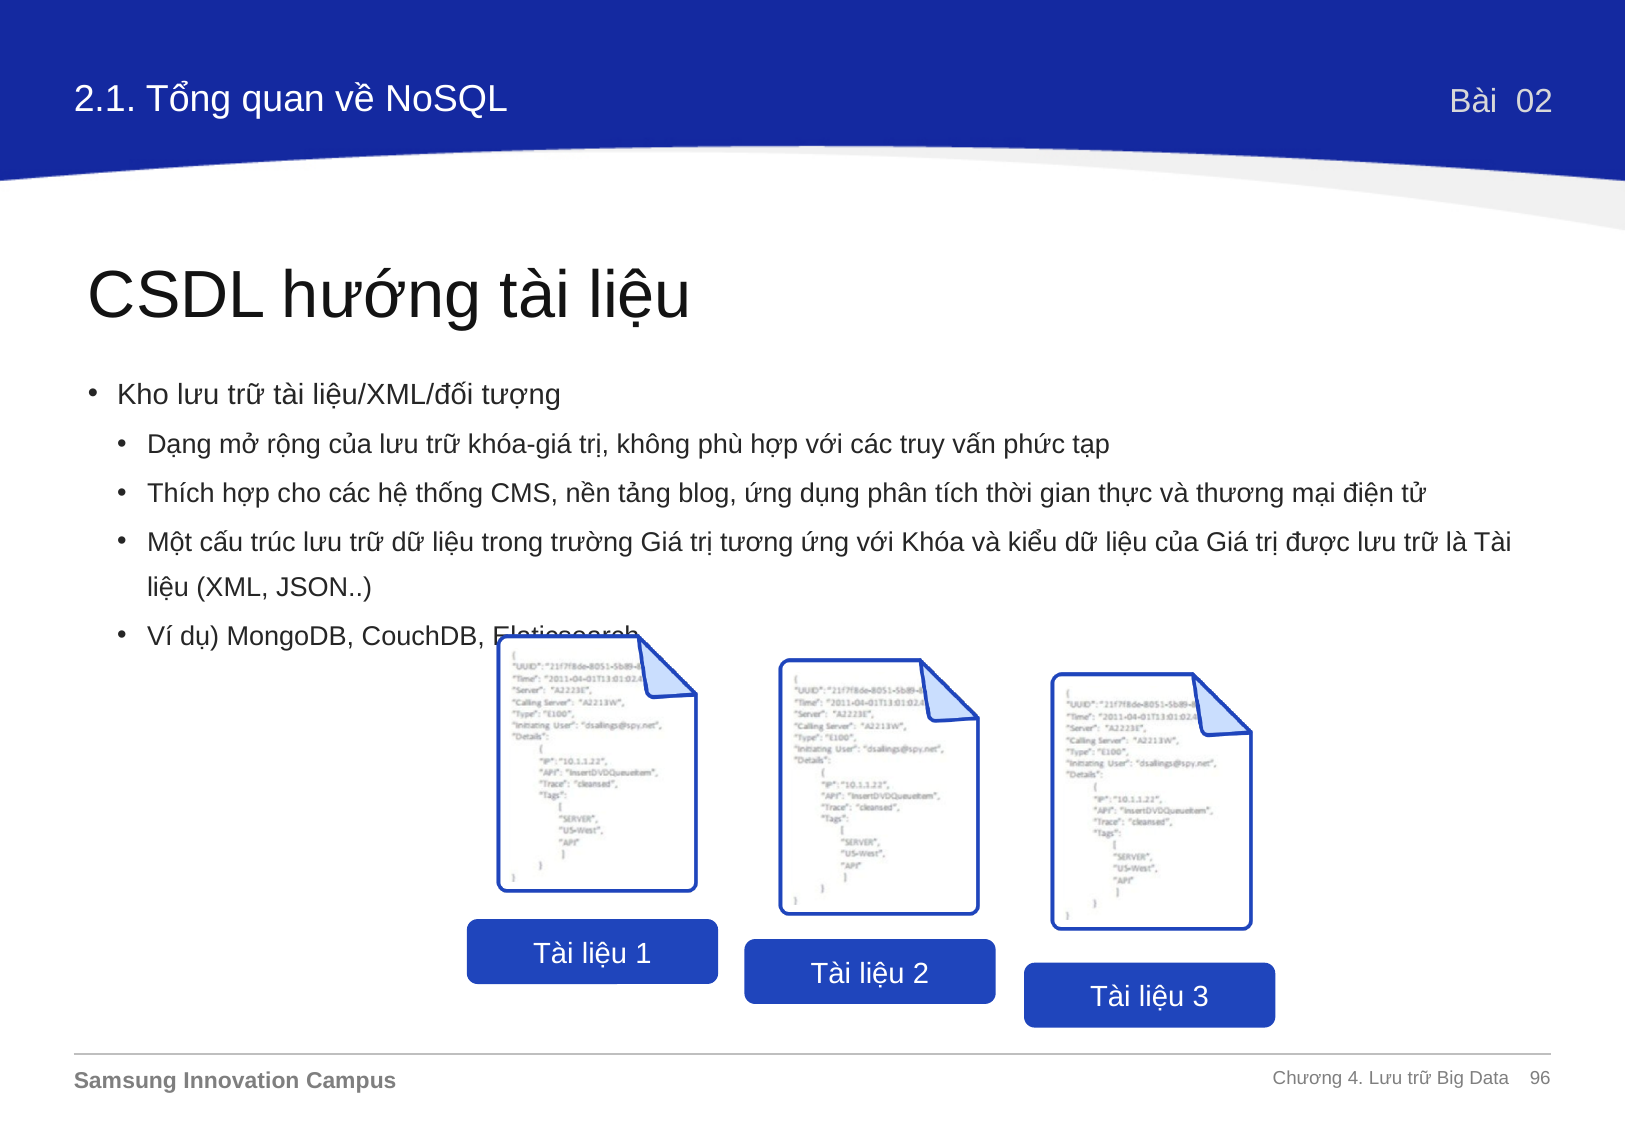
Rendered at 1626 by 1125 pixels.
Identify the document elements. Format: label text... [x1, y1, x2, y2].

text_box Tài liệu 1 [466, 919, 719, 985]
list Kho lưu trữ tài liệu/XML/đối tượng Dạng mở rộng của lưu trữ khóa-giá trị, không phù hợp với các truy vấn phức tạp Thích hợp cho các hệ thống CMS, nền tảng blog, ứng dụng phân tích thời gian thực và thương mại điện tử Một cấu trúc lưu trữ dữ liệu trong trường Giá trị tương ứng với Khóa và kiểu dữ liệu của Giá trị được lưu trữ là Tài liệu (XML, JSON..) Ví dụ) MongoDB, CouchDB, Elaticsearch [87, 365, 1531, 516]
list 2.1. Tổng quan về NoSQL [73, 73, 980, 119]
list Bài 02 [1423, 79, 1554, 120]
picture [0, 0, 1625, 1125]
text_box Tài liệu 3 [1024, 962, 1276, 1028]
text_box [455, 709, 708, 1035]
text_box Tài liệu 2 [744, 939, 996, 1004]
list CSDL hướng tài liệu [87, 249, 1531, 331]
